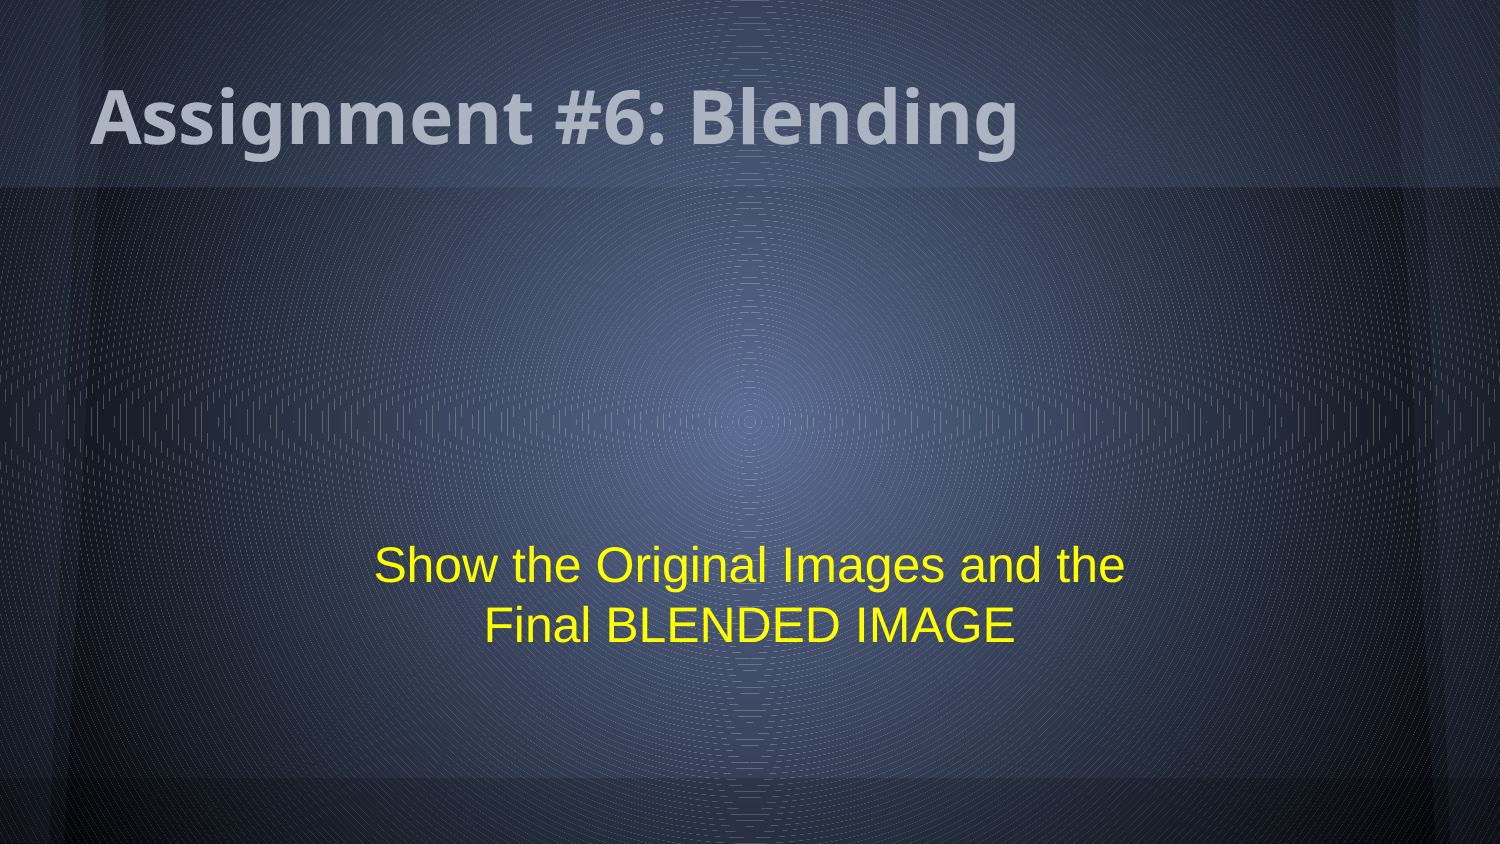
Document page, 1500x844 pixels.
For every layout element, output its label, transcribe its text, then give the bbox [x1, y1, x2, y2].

text_box Show the Original Images and the Final BLENDED IMAGE [329, 517, 1171, 680]
title Assignment #6: Blending [75, 33, 1425, 175]
